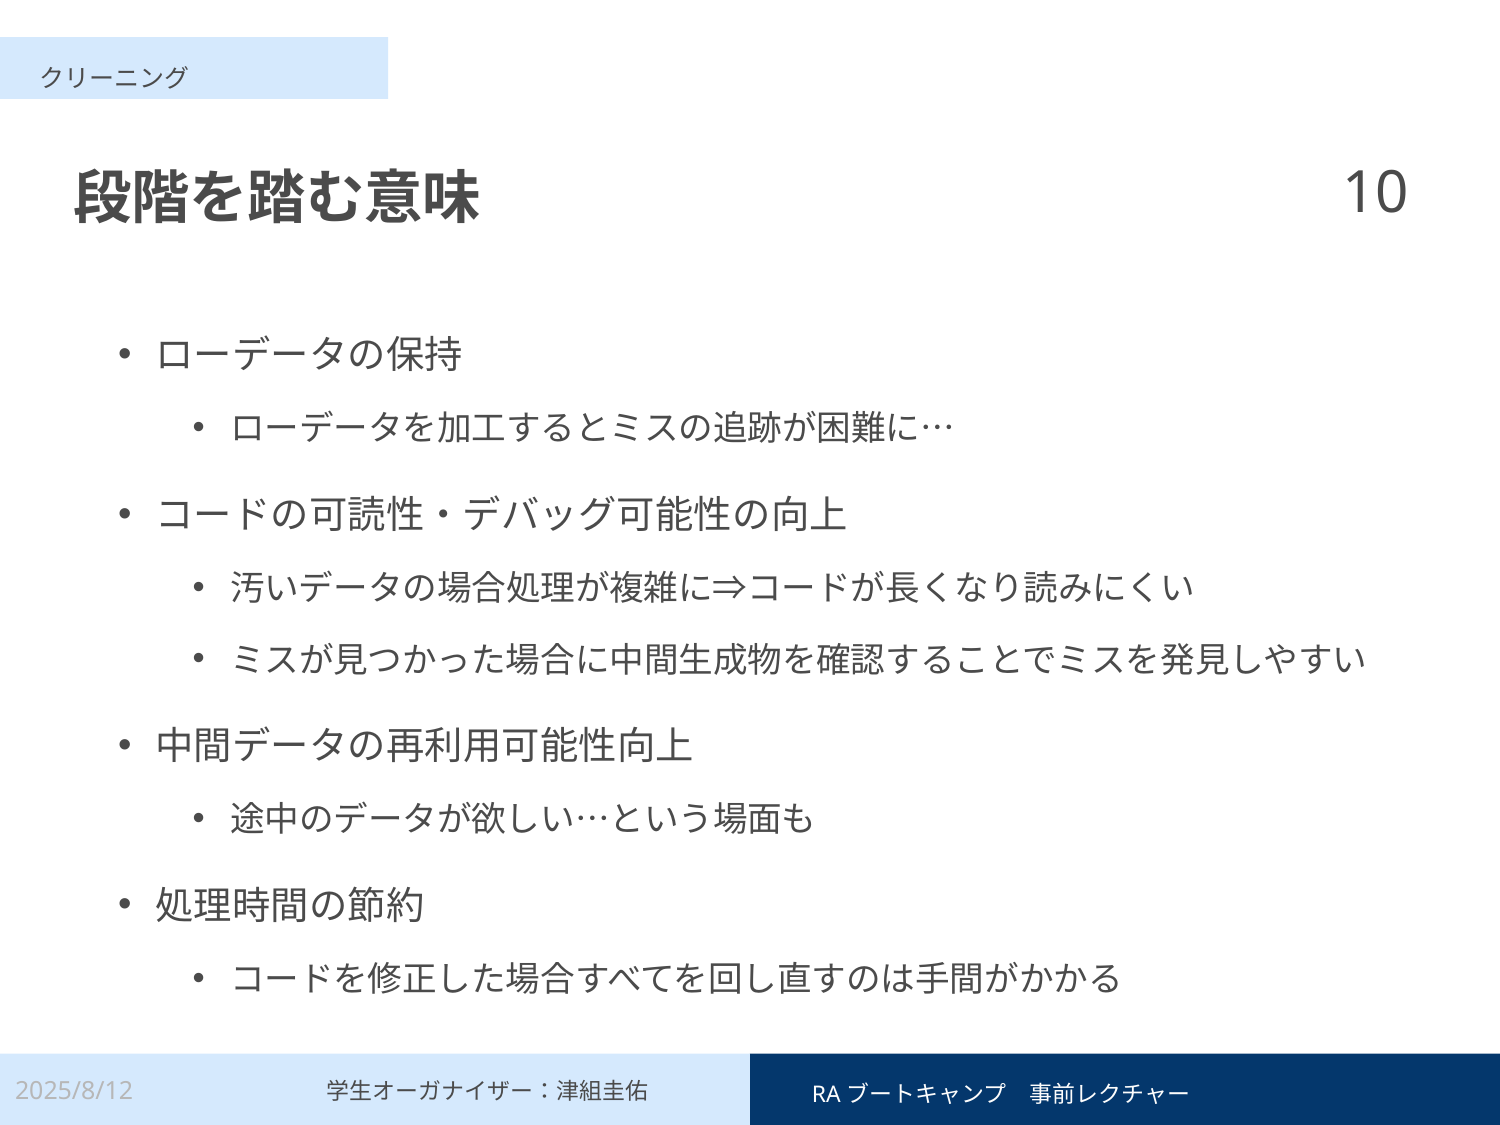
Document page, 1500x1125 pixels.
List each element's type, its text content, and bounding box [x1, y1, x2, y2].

list ローデータの保持 ローデータを加工するとミスの追跡が困難に… コードの可読性・デバッグ可能性の向上 汚いデータの場合処理が複雑に⇒コードが長くなり読みにくい ミスが見つかった場合に中間生成物を確認することでミスを発見しやすい 中間データの再利用可能性向上 途中のデータが欲しい…という場面も 処理時間の節約 コードを修正した場合すべてを回し直すのは手間がかかる [103, 299, 1424, 1014]
footer RAブートキャンプ 事前レクチャー [768, 1071, 1466, 1114]
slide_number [0, 1053, 263, 1125]
slide_number 10 [1095, 98, 1424, 290]
title 段階を踏む意味 [0, 103, 1500, 296]
list クリーニング [0, 39, 389, 99]
